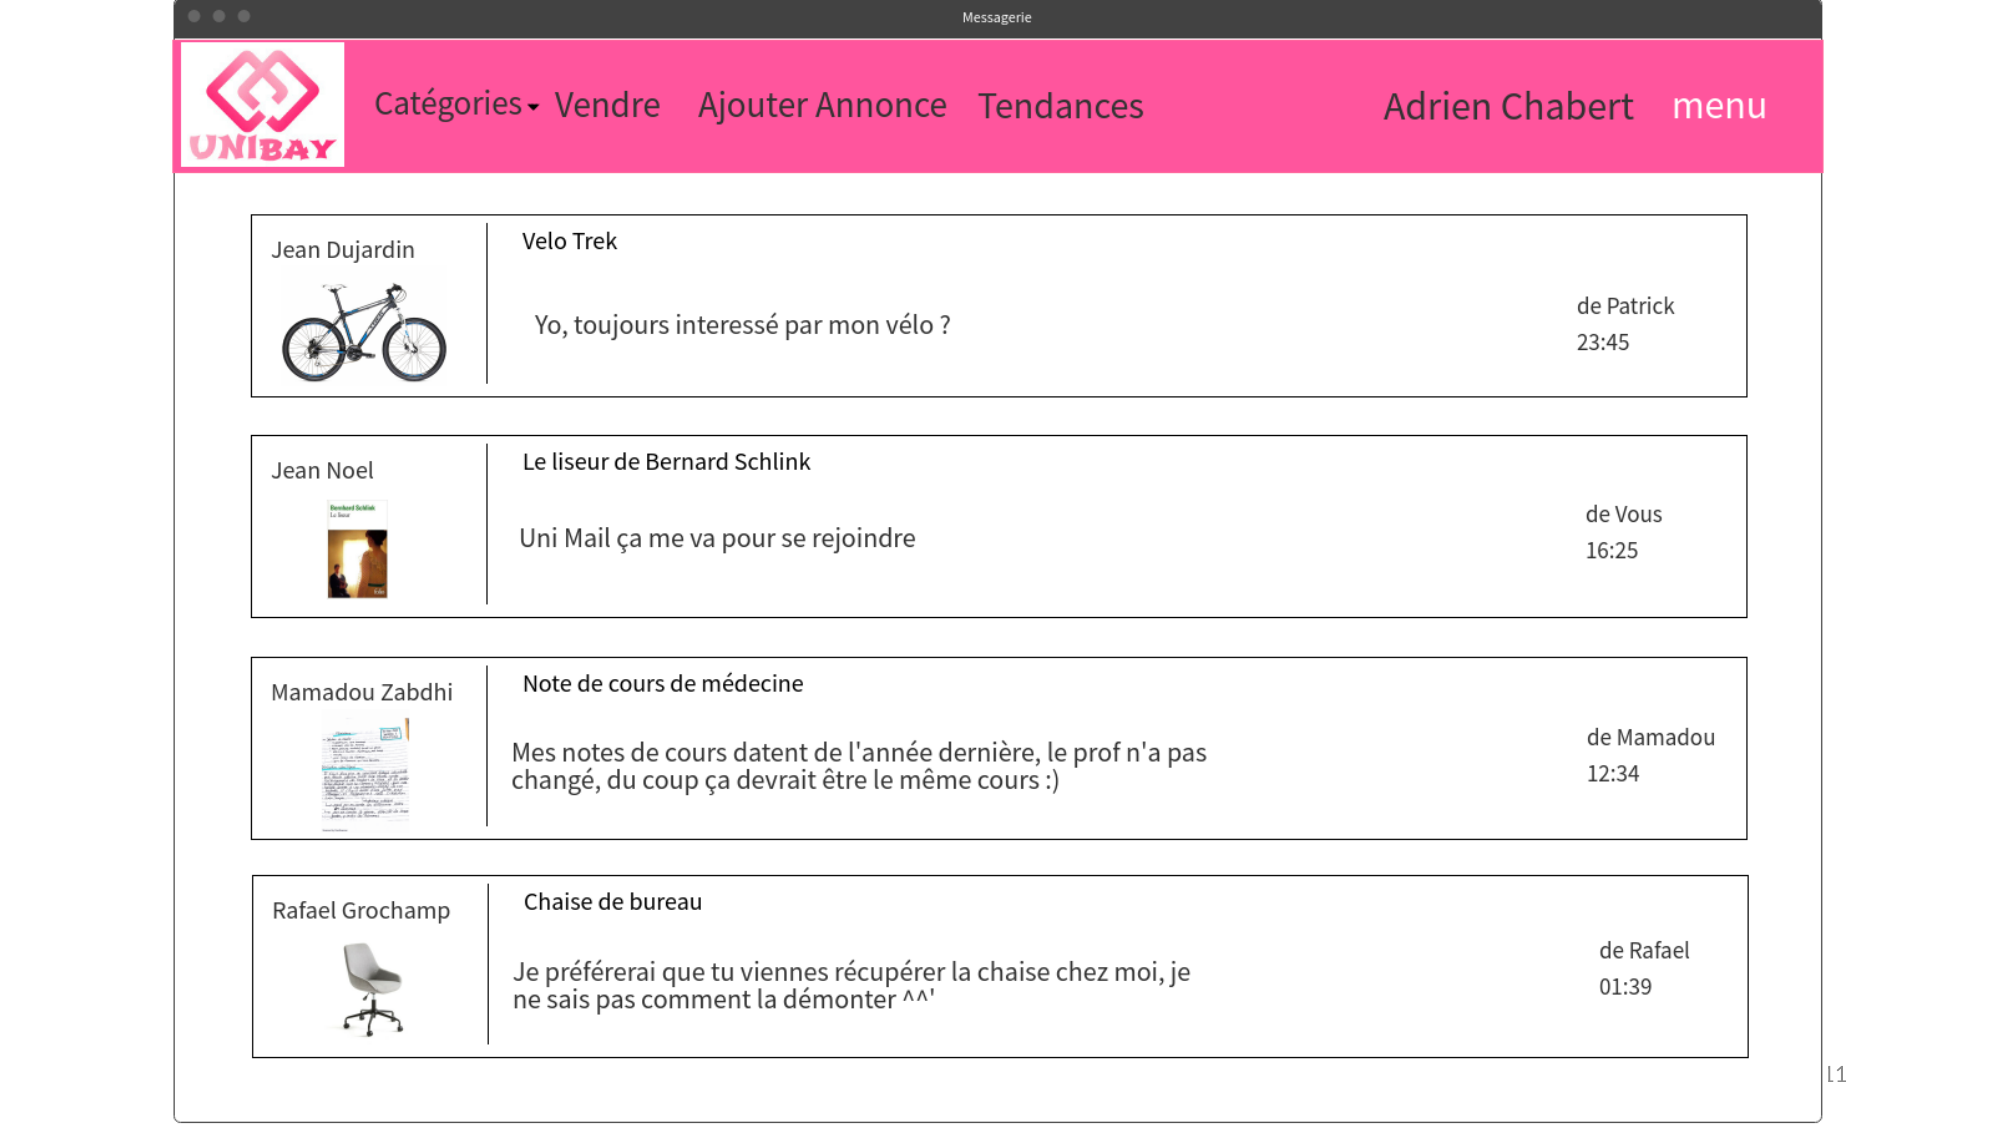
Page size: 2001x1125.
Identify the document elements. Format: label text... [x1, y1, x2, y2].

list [171, 0, 1829, 1125]
slide_number 11 [1829, 1042, 1863, 1103]
